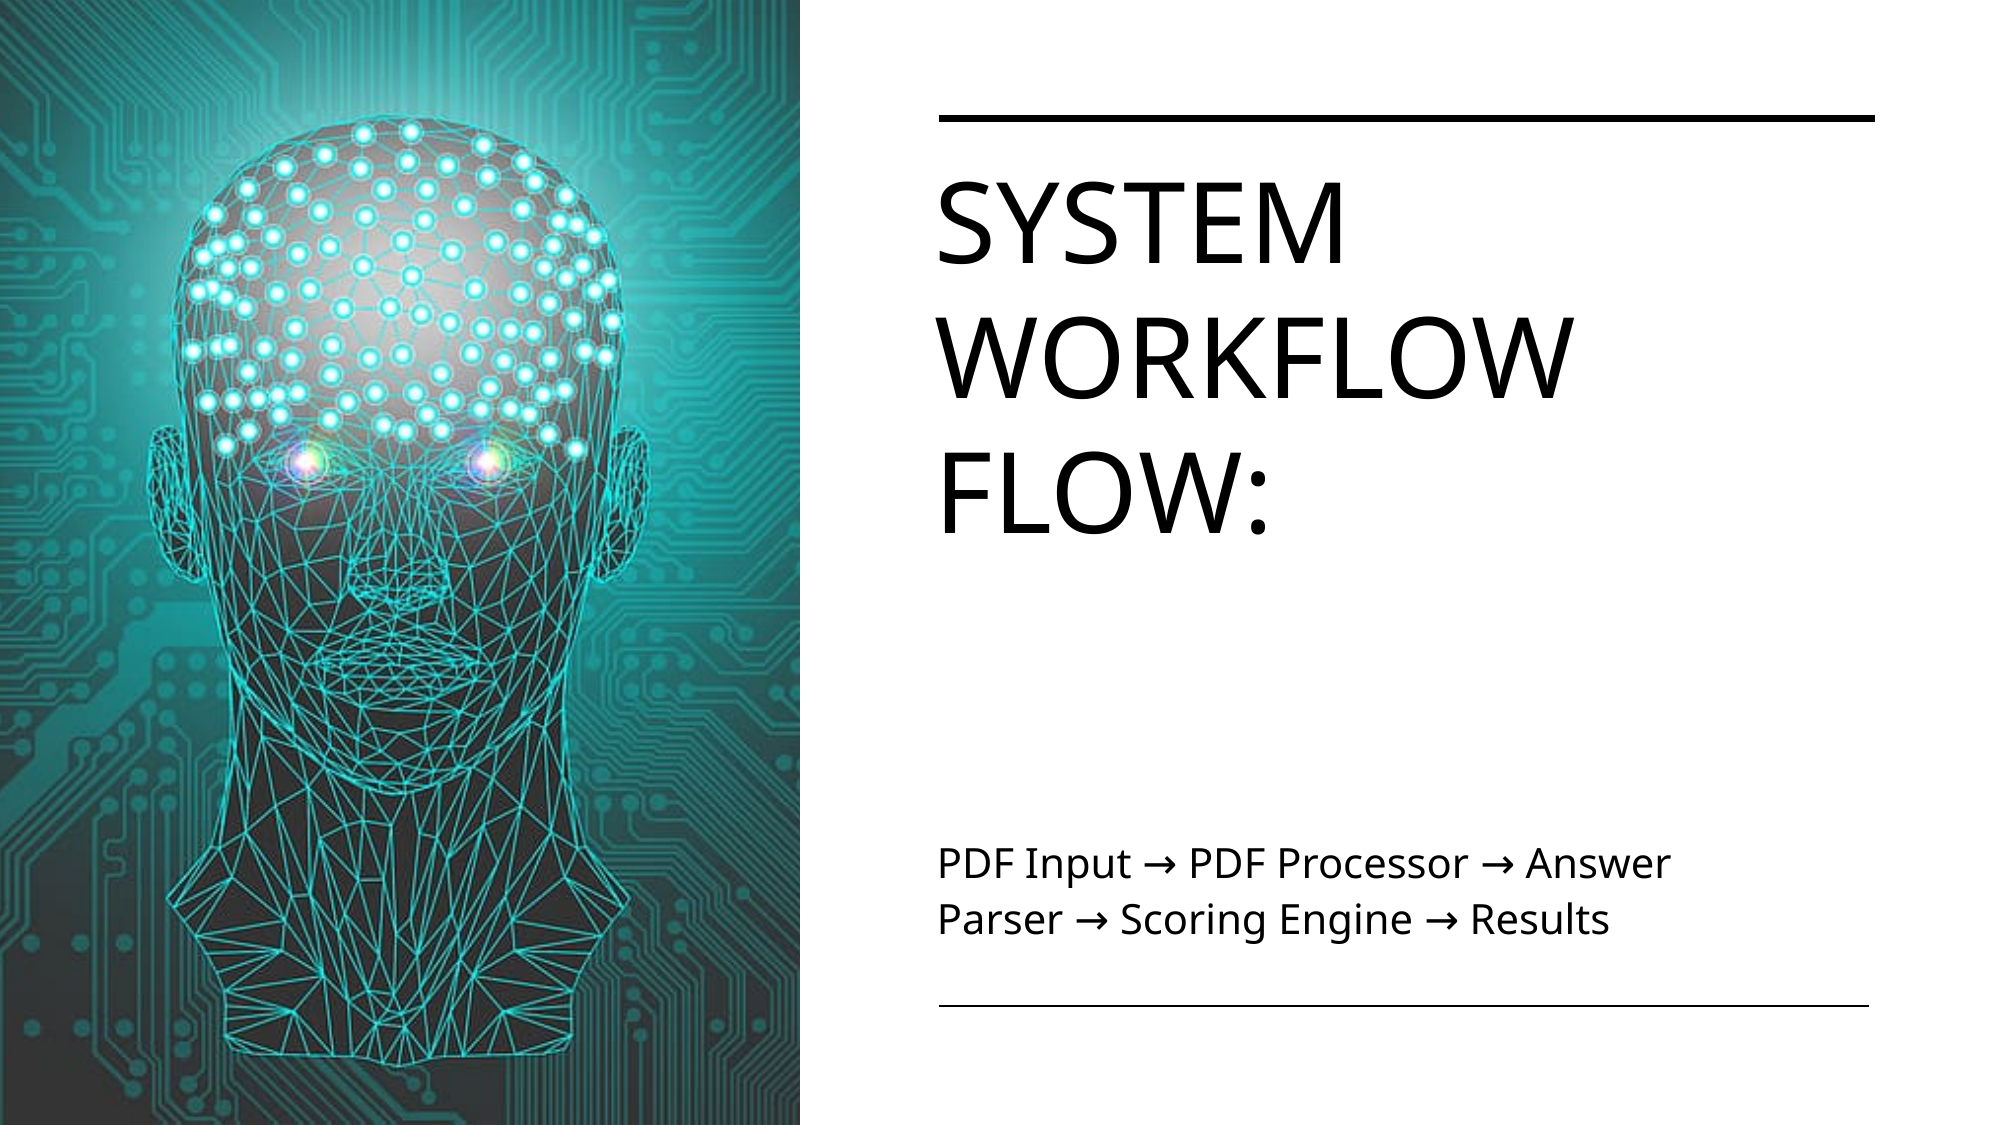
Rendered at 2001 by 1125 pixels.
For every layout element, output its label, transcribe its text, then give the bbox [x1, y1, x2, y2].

text_box [800, 0, 2000, 1125]
picture [0, 0, 800, 1125]
title System Workflow Flow: [919, 143, 1875, 778]
list PDF Input → PDF Processor → Answer Parser → Scoring Engine → Results [921, 785, 1795, 950]
